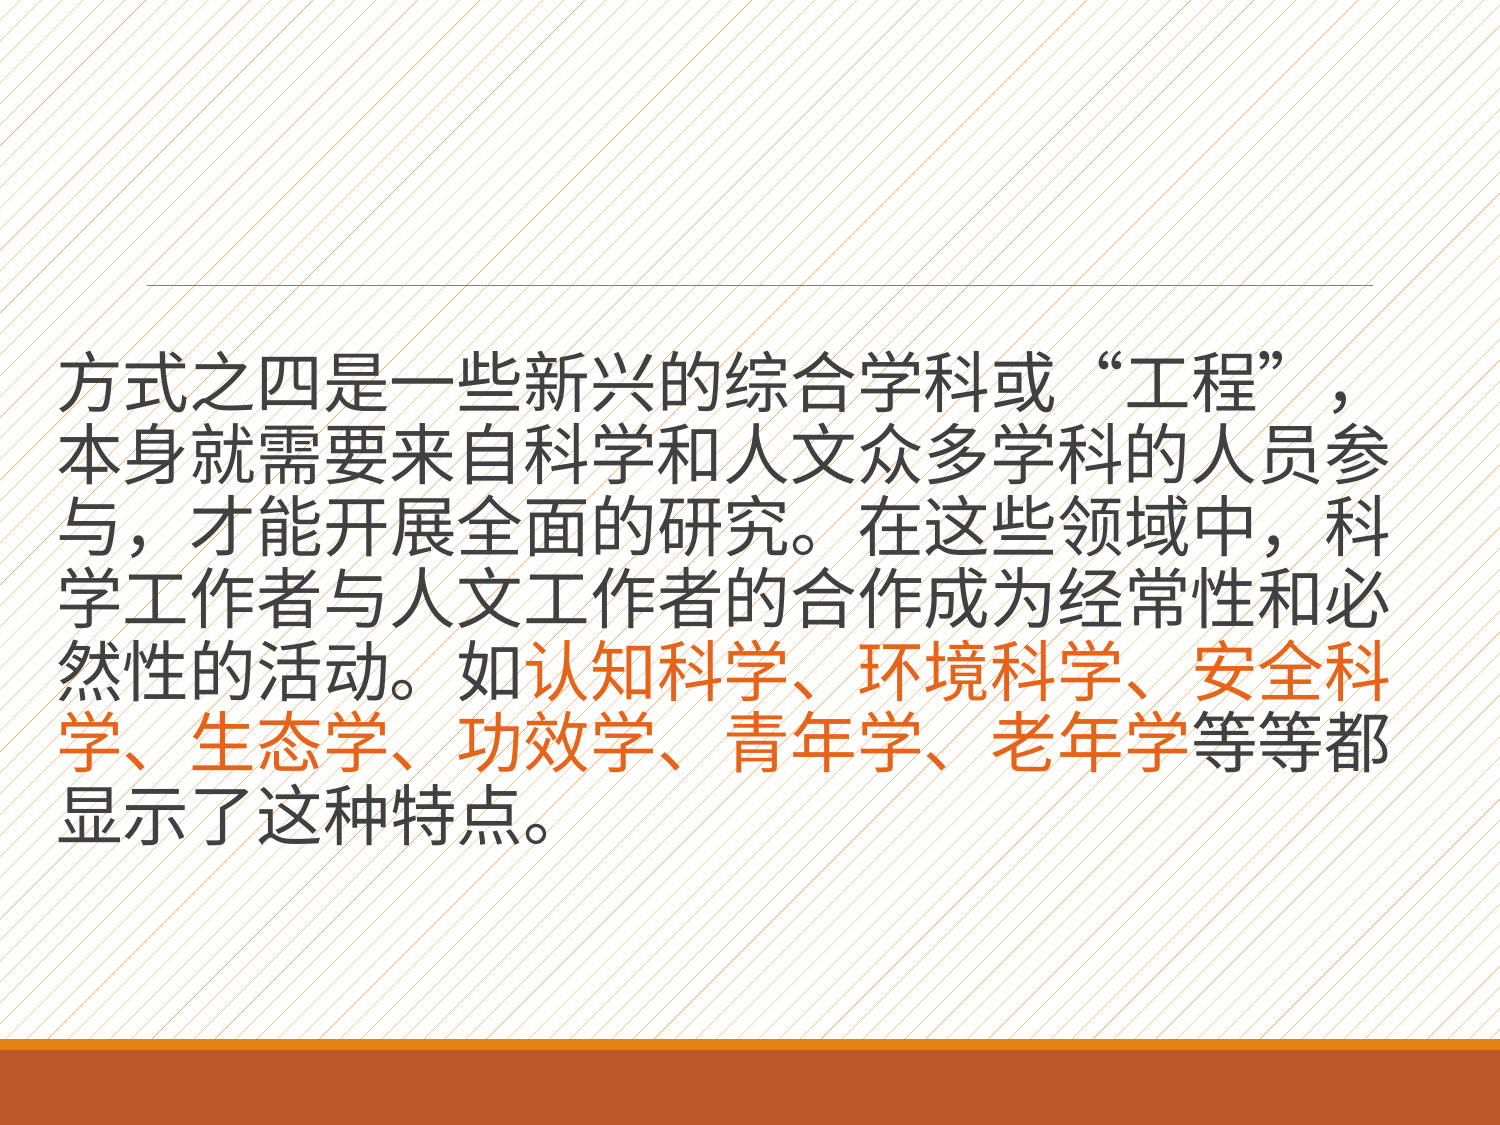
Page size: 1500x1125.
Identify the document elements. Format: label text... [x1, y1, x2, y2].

list 方式之四是一些新兴的综合学科或“工程”，本身就需要来自科学和人文众多学科的人员参与，才能开展全面的研究。在这些领域中，科学工作者与人文工作者的合作成为经常性和必然性的活动。如认知科学、环境科学、安全科学、生态学、功效学、青年学、老年学等等都显示了这种特点。 [41, 30, 1447, 988]
